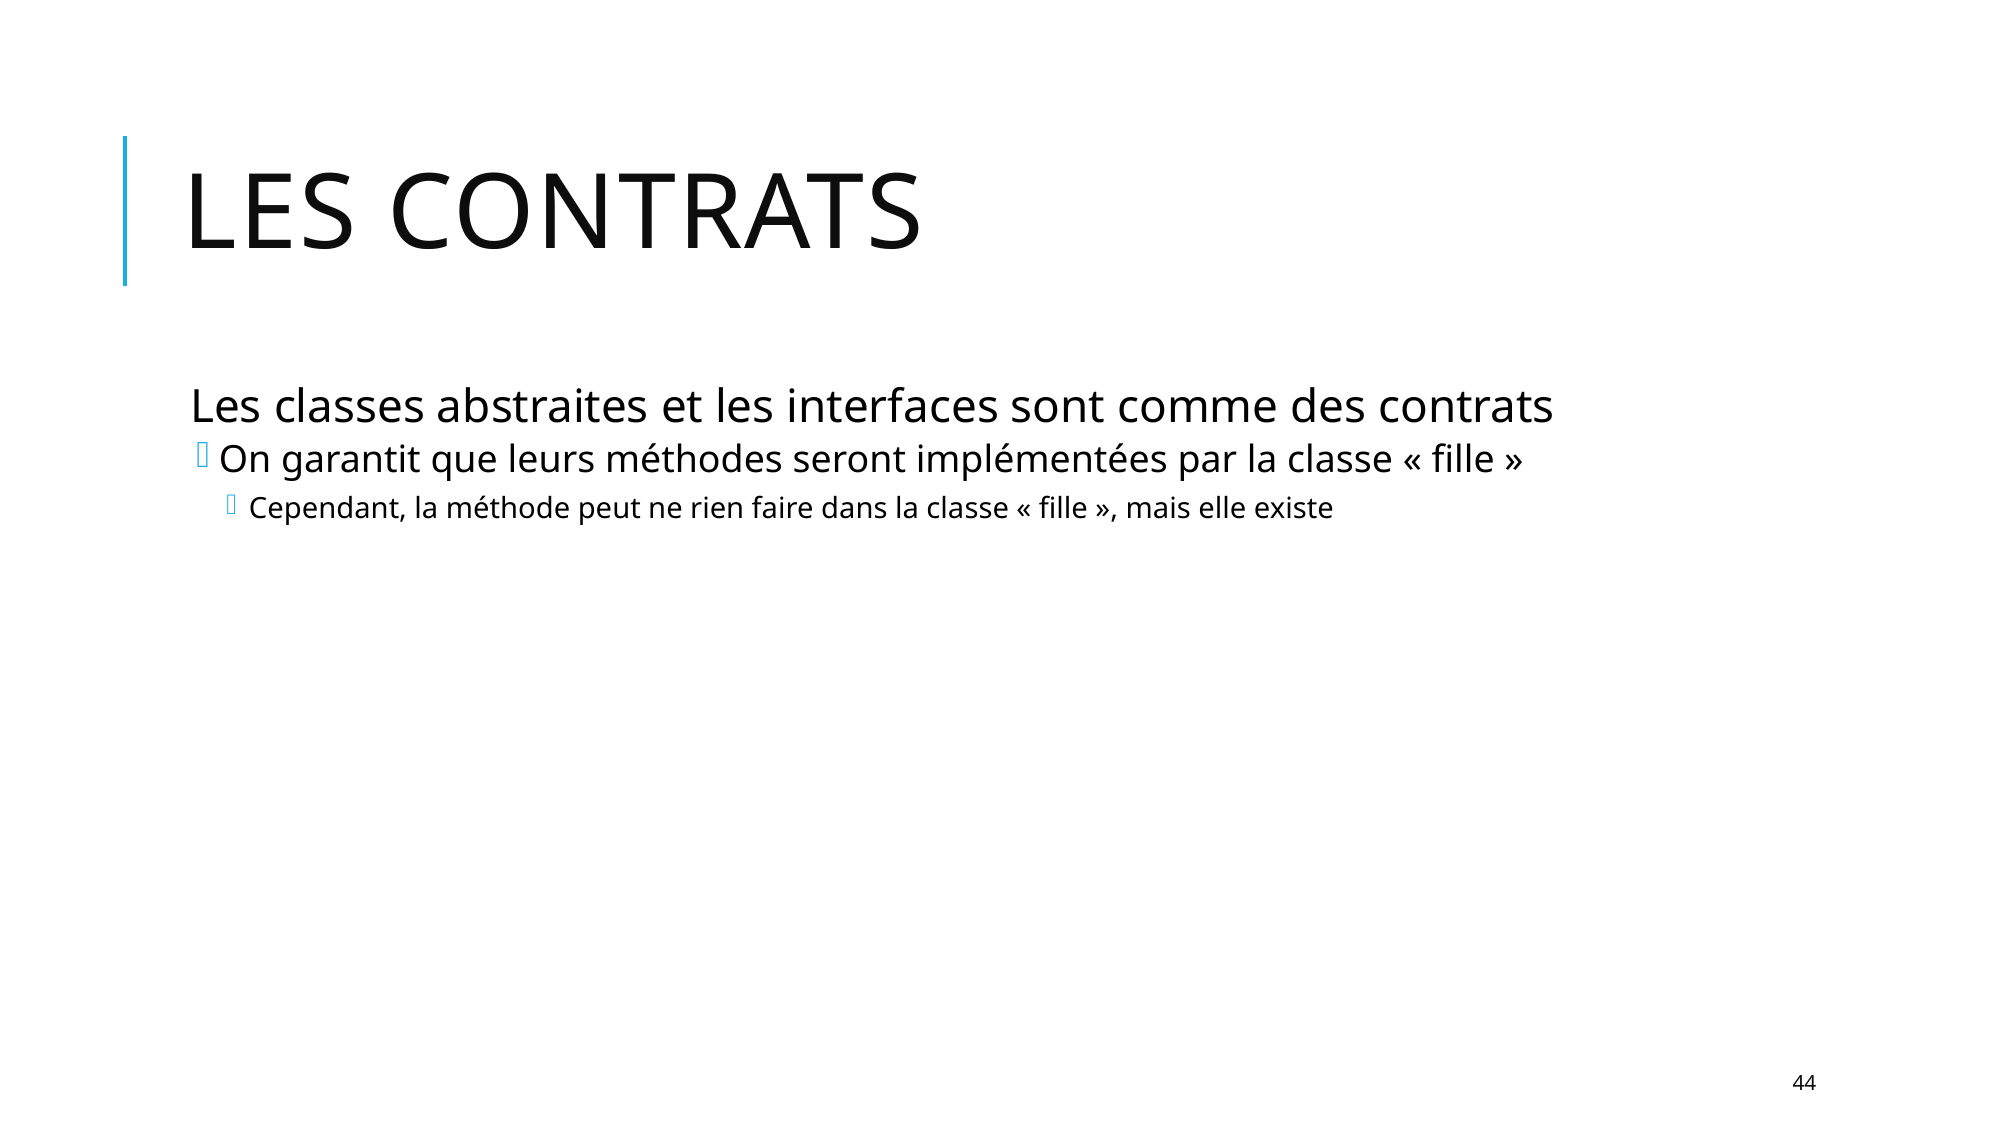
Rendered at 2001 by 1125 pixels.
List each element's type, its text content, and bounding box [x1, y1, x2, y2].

slide_number 44 [1777, 1061, 1938, 1107]
list Les classes abstraites et les interfaces sont comme des contrats On garantit que leurs méthodes seront implémentées par la classe « fille » Cependant, la méthode peut ne rien faire dans la classe « fille », mais elle existe [168, 375, 1763, 1035]
title Les contrats [168, 96, 1763, 342]
